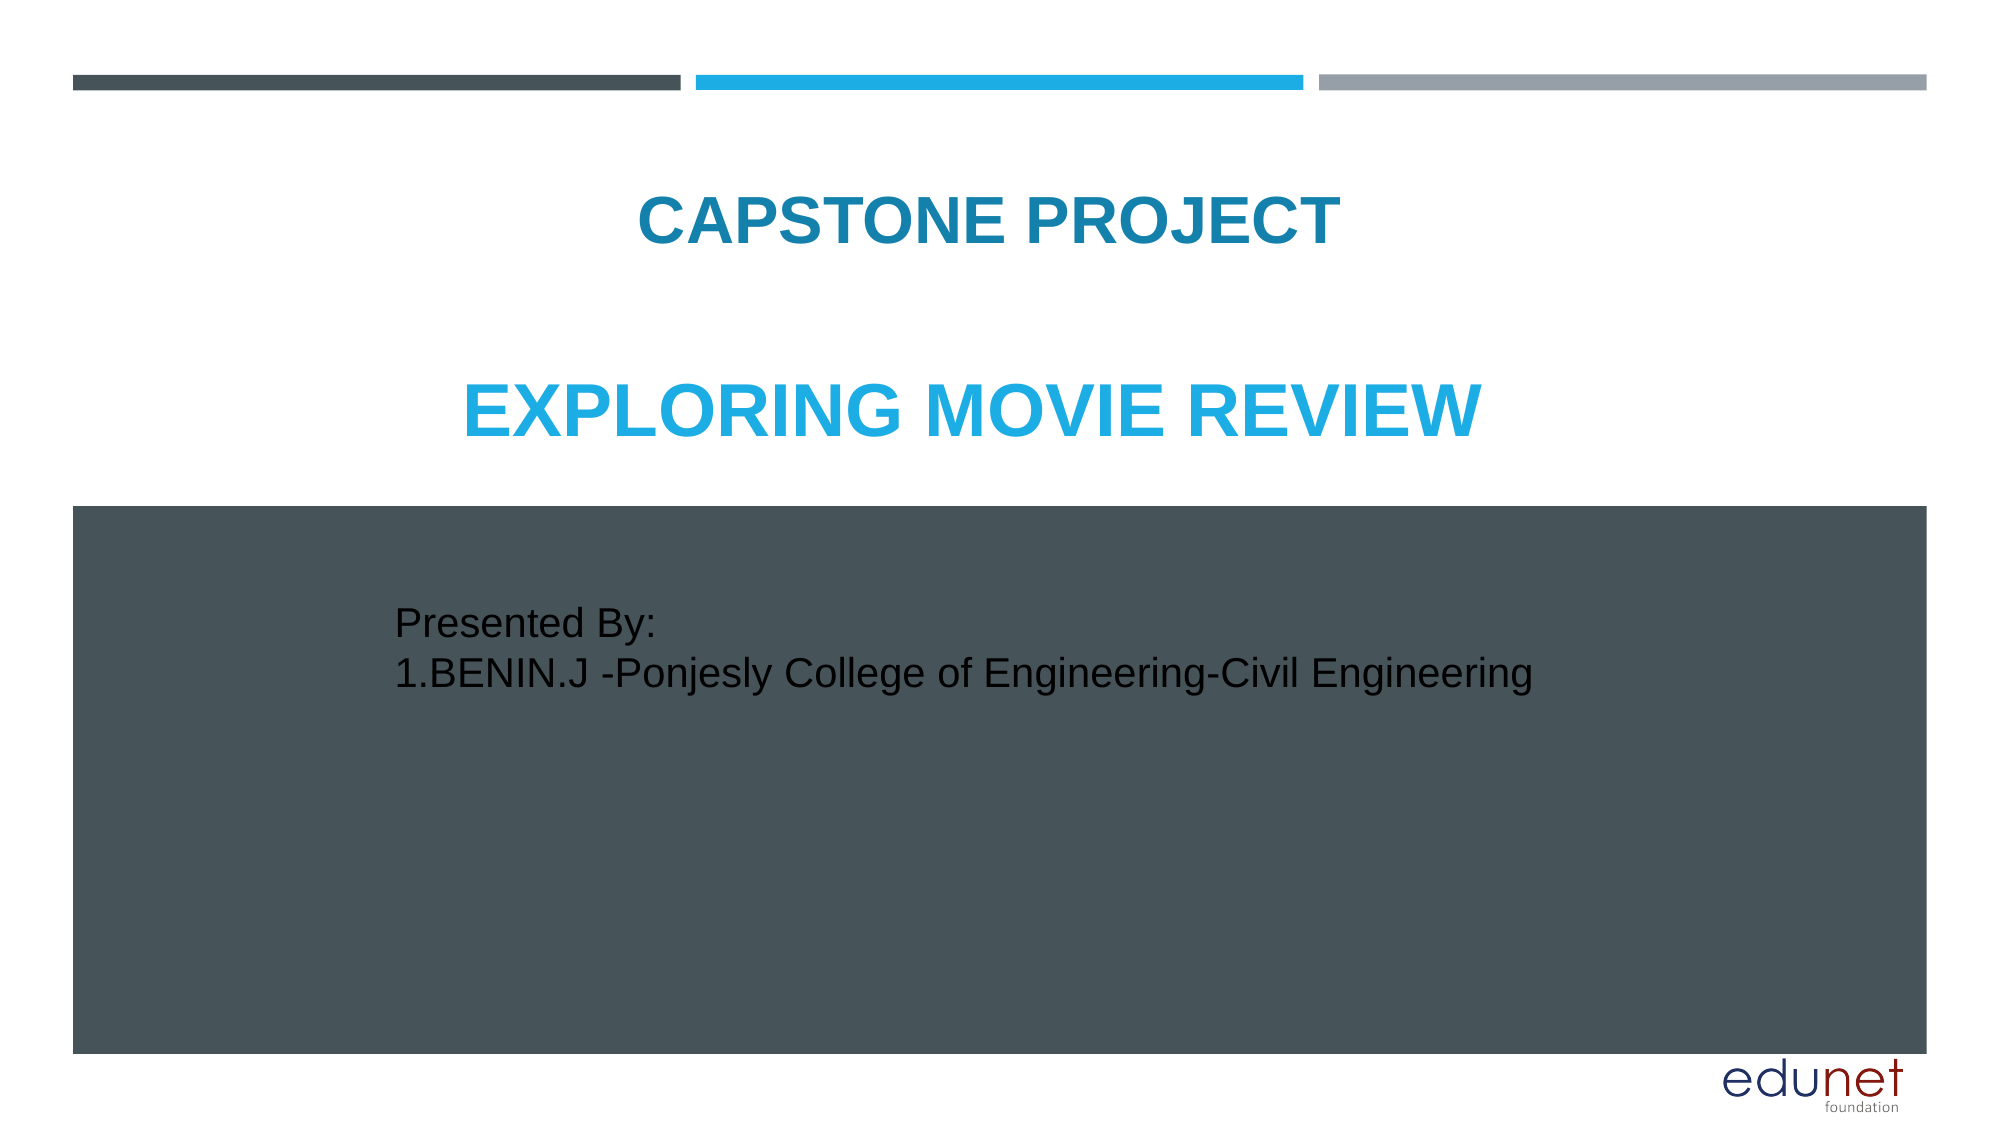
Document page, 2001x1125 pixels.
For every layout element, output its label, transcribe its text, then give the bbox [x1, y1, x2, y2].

picture [1719, 1056, 1905, 1116]
text_box CAPSTONE PROJECT [0, 169, 2000, 265]
text_box Presented By: 1.BENIN.J -Ponjesly College of Engineering-Civil Engineering [379, 588, 1689, 704]
title EXPLORING MOVIE REVIEW [222, 298, 1724, 460]
